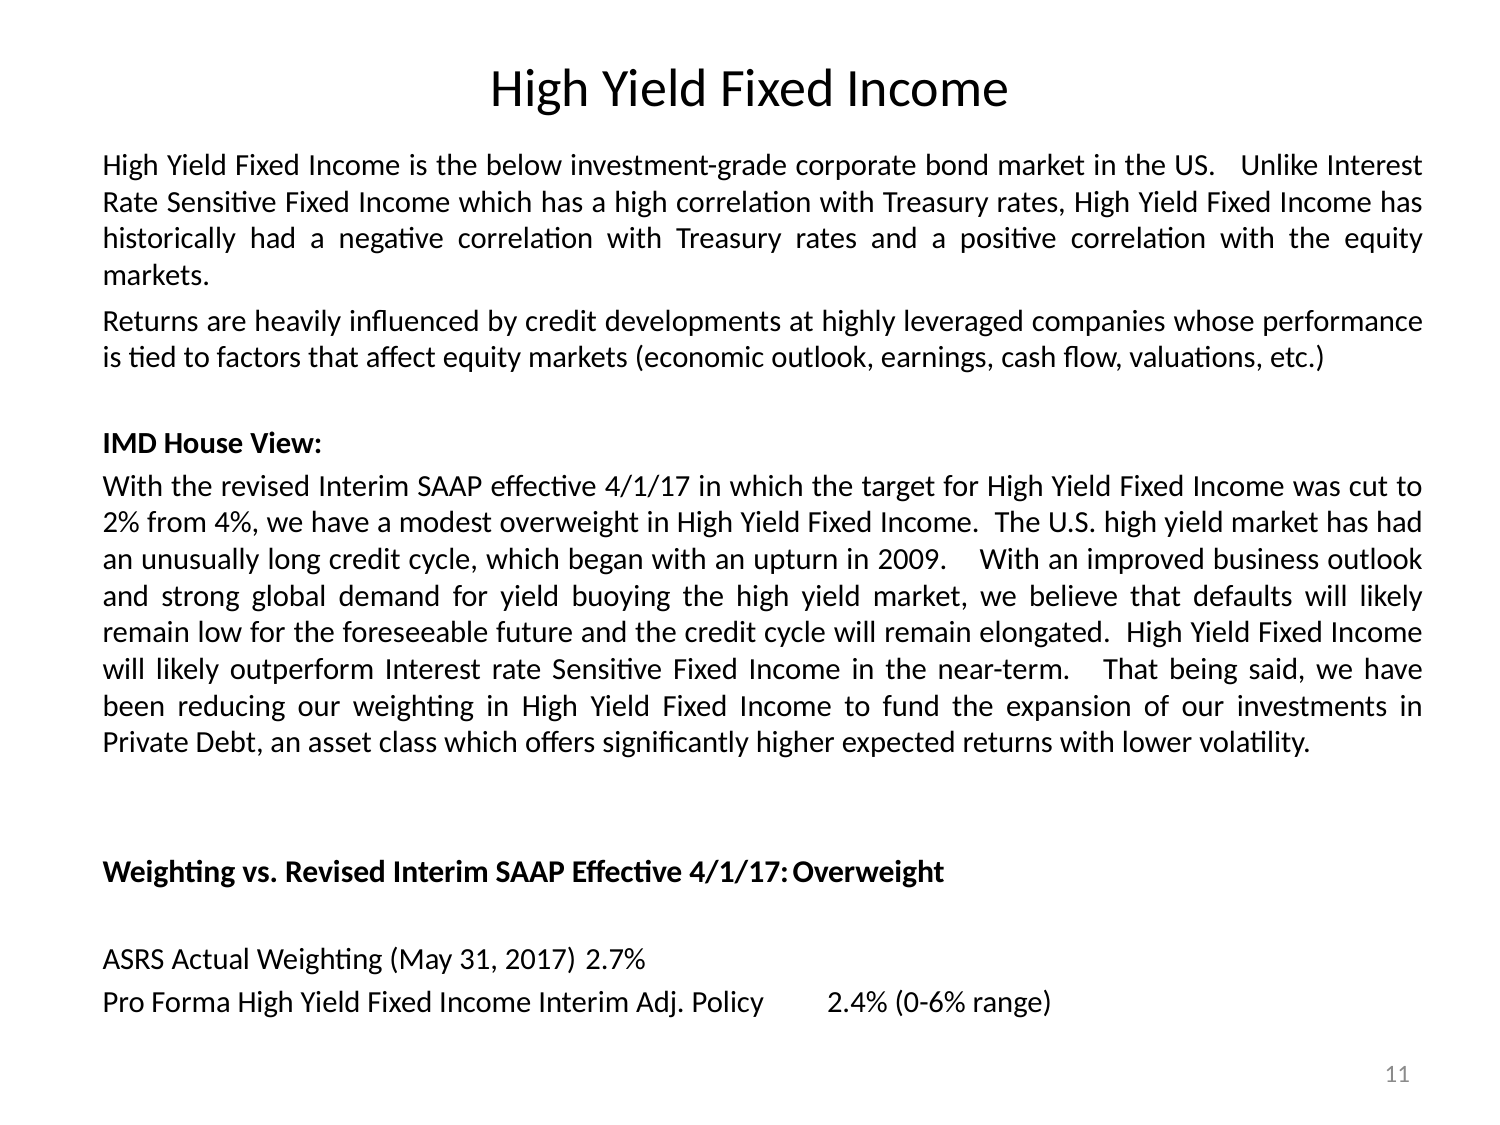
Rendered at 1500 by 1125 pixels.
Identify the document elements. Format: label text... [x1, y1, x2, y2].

slide_number 11 [1074, 1042, 1425, 1103]
list High Yield Fixed Income is the below investment-grade corporate bond market in the US. Unlike Interest Rate Sensitive Fixed Income which has a high correlation with Treasury rates, High Yield Fixed Income has historically had a negative correlation with Treasury rates and a positive correlation with the equity markets. Returns are heavily influenced by credit developments at highly leveraged companies whose performance is tied to factors that affect equity markets (economic outlook, earnings, cash flow, valuations, etc.) IMD House View: With the revised Interim SAAP effective 4/1/17 in which the target for High Yield Fixed Income was cut to 2% from 4%, we have a modest overweight in High Yield Fixed Income. The U.S. high yield market has had an unusually long credit cycle, which began with an upturn in 2009. With an improved business outlook and strong global demand for yield buoying the high yield market, we believe that defaults will likely remain low for the foreseeable future and the credit cycle will remain elongated. High Yield Fixed Income will likely outperform Interest rate Sensitive Fixed Income in the near-term. That being said, we have been reducing our weighting in High Yield Fixed Income to fund the expansion of our investments in Private Debt, an asset class which offers significantly higher expected returns with lower volatility. Weighting vs. Revised Interim SAAP Effective 4/1/17: Overweight ASRS Actual Weighting (May 31, 2017) 2.7% Pro Forma High Yield Fixed Income Interim Adj. Policy 2.4% (0-6% range) [87, 137, 1438, 1030]
title High Yield Fixed Income [75, 45, 1425, 125]
